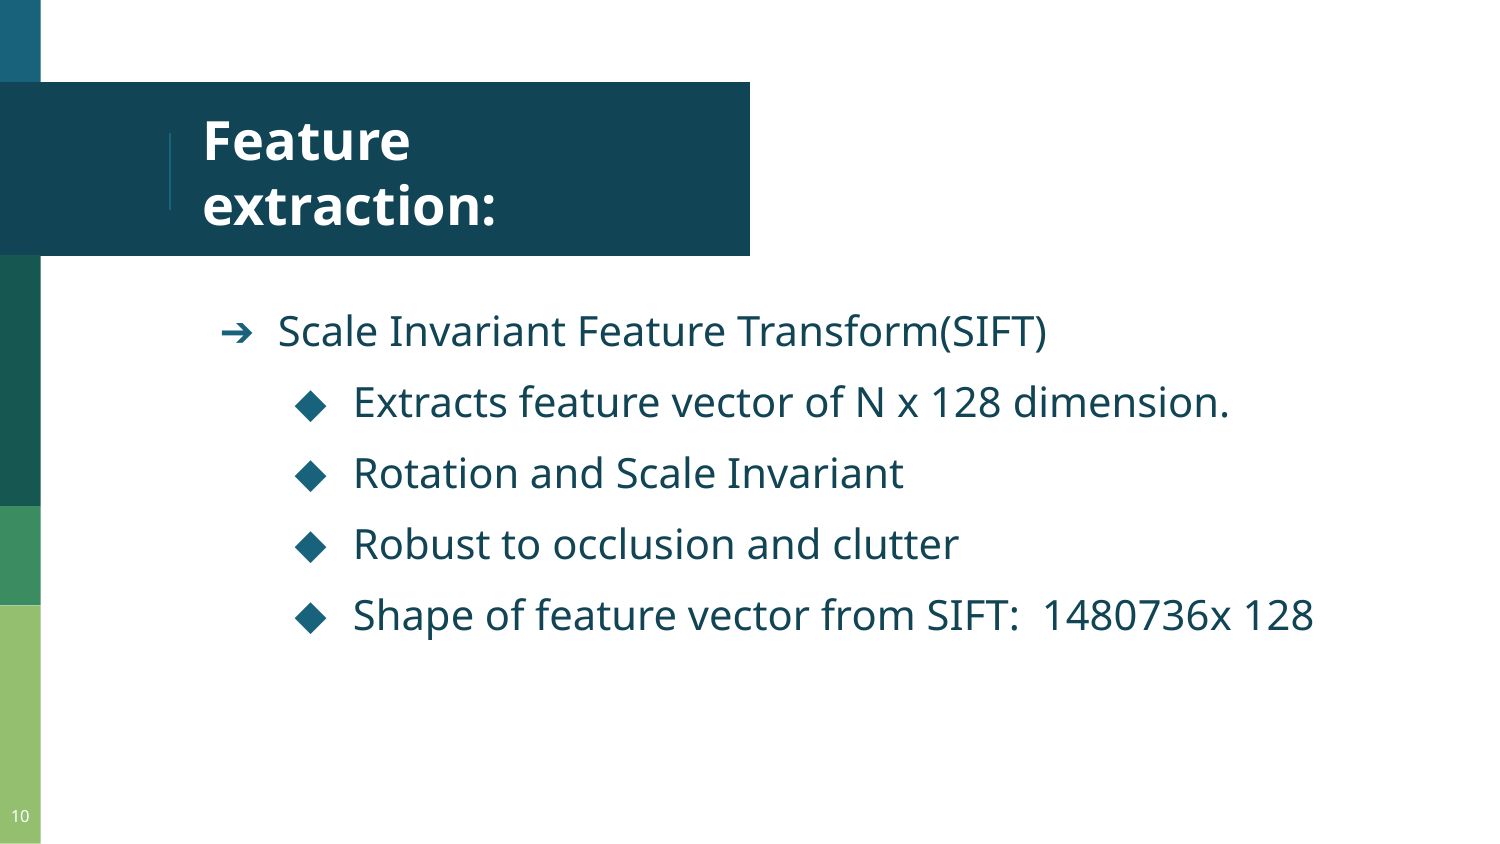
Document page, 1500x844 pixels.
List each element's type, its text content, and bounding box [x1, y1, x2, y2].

list Scale Invariant Feature Transform(SIFT) Extracts feature vector of N x 128 dimension. Rotation and Scale Invariant Robust to occlusion and clutter Shape of feature vector from SIFT: 1480736x 128 [187, 289, 1425, 808]
slide_number 10 [0, 790, 49, 844]
title Feature extraction: [187, 87, 715, 256]
